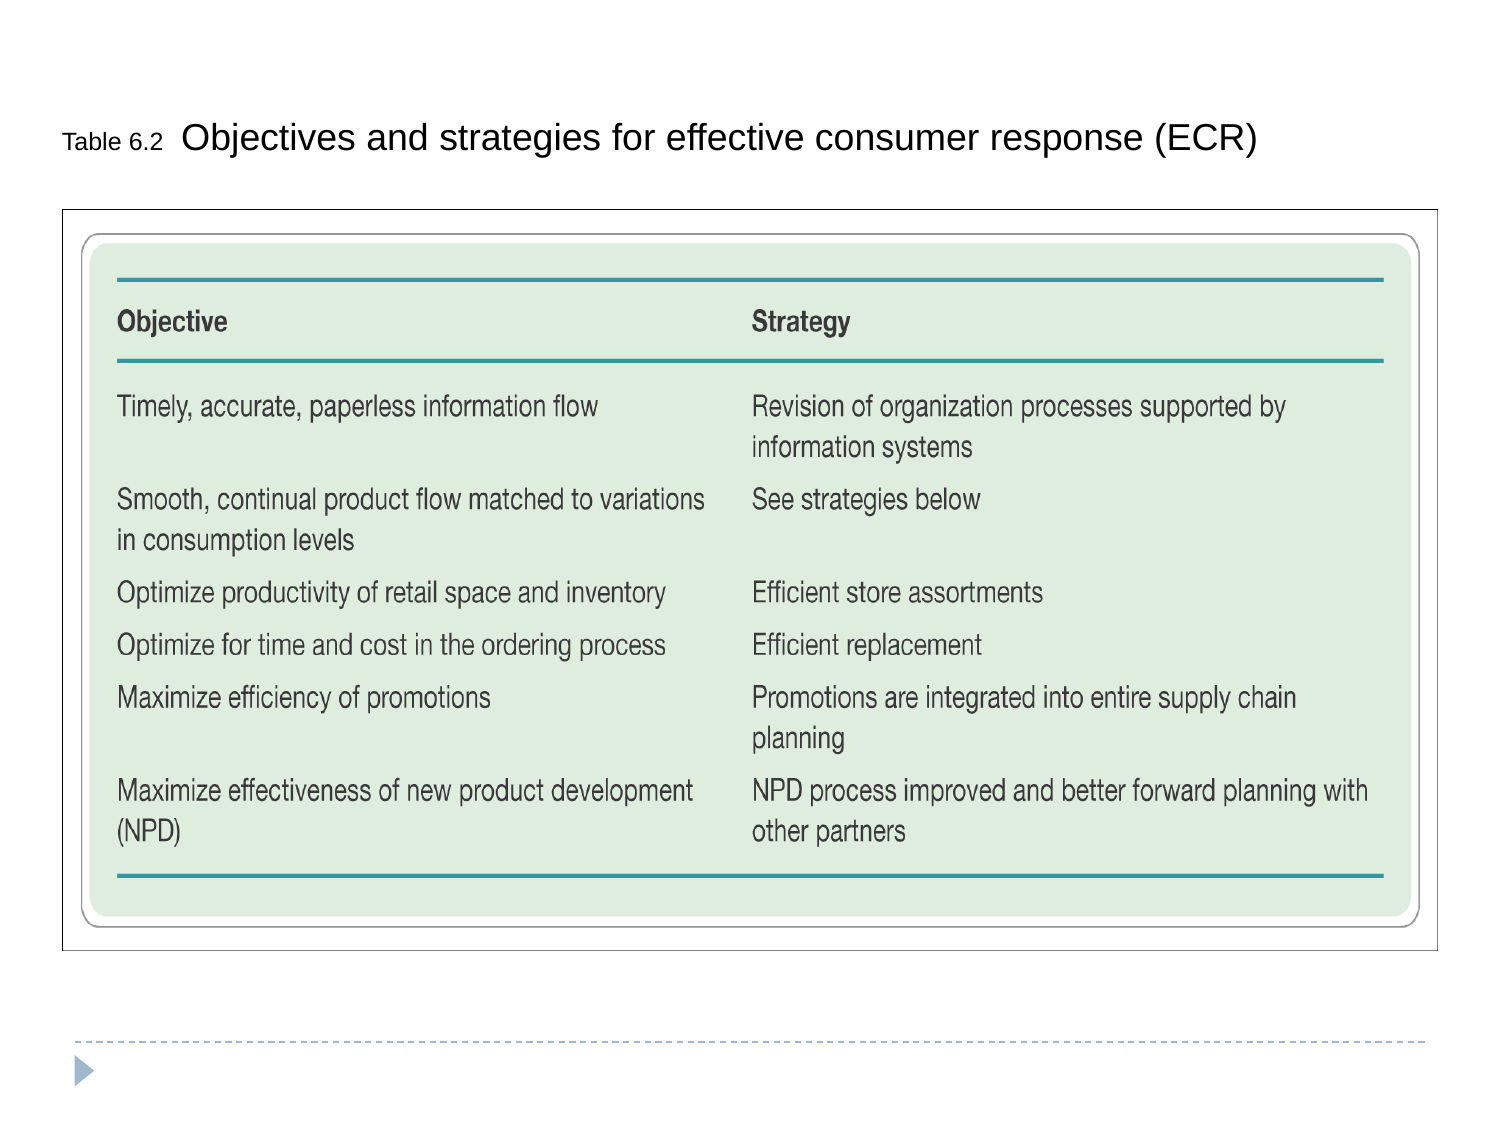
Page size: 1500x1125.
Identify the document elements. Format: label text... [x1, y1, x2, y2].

text_box Table 6.2 Objectives and strategies for effective consumer response (ECR) [46, 105, 1447, 166]
picture [62, 209, 1438, 951]
